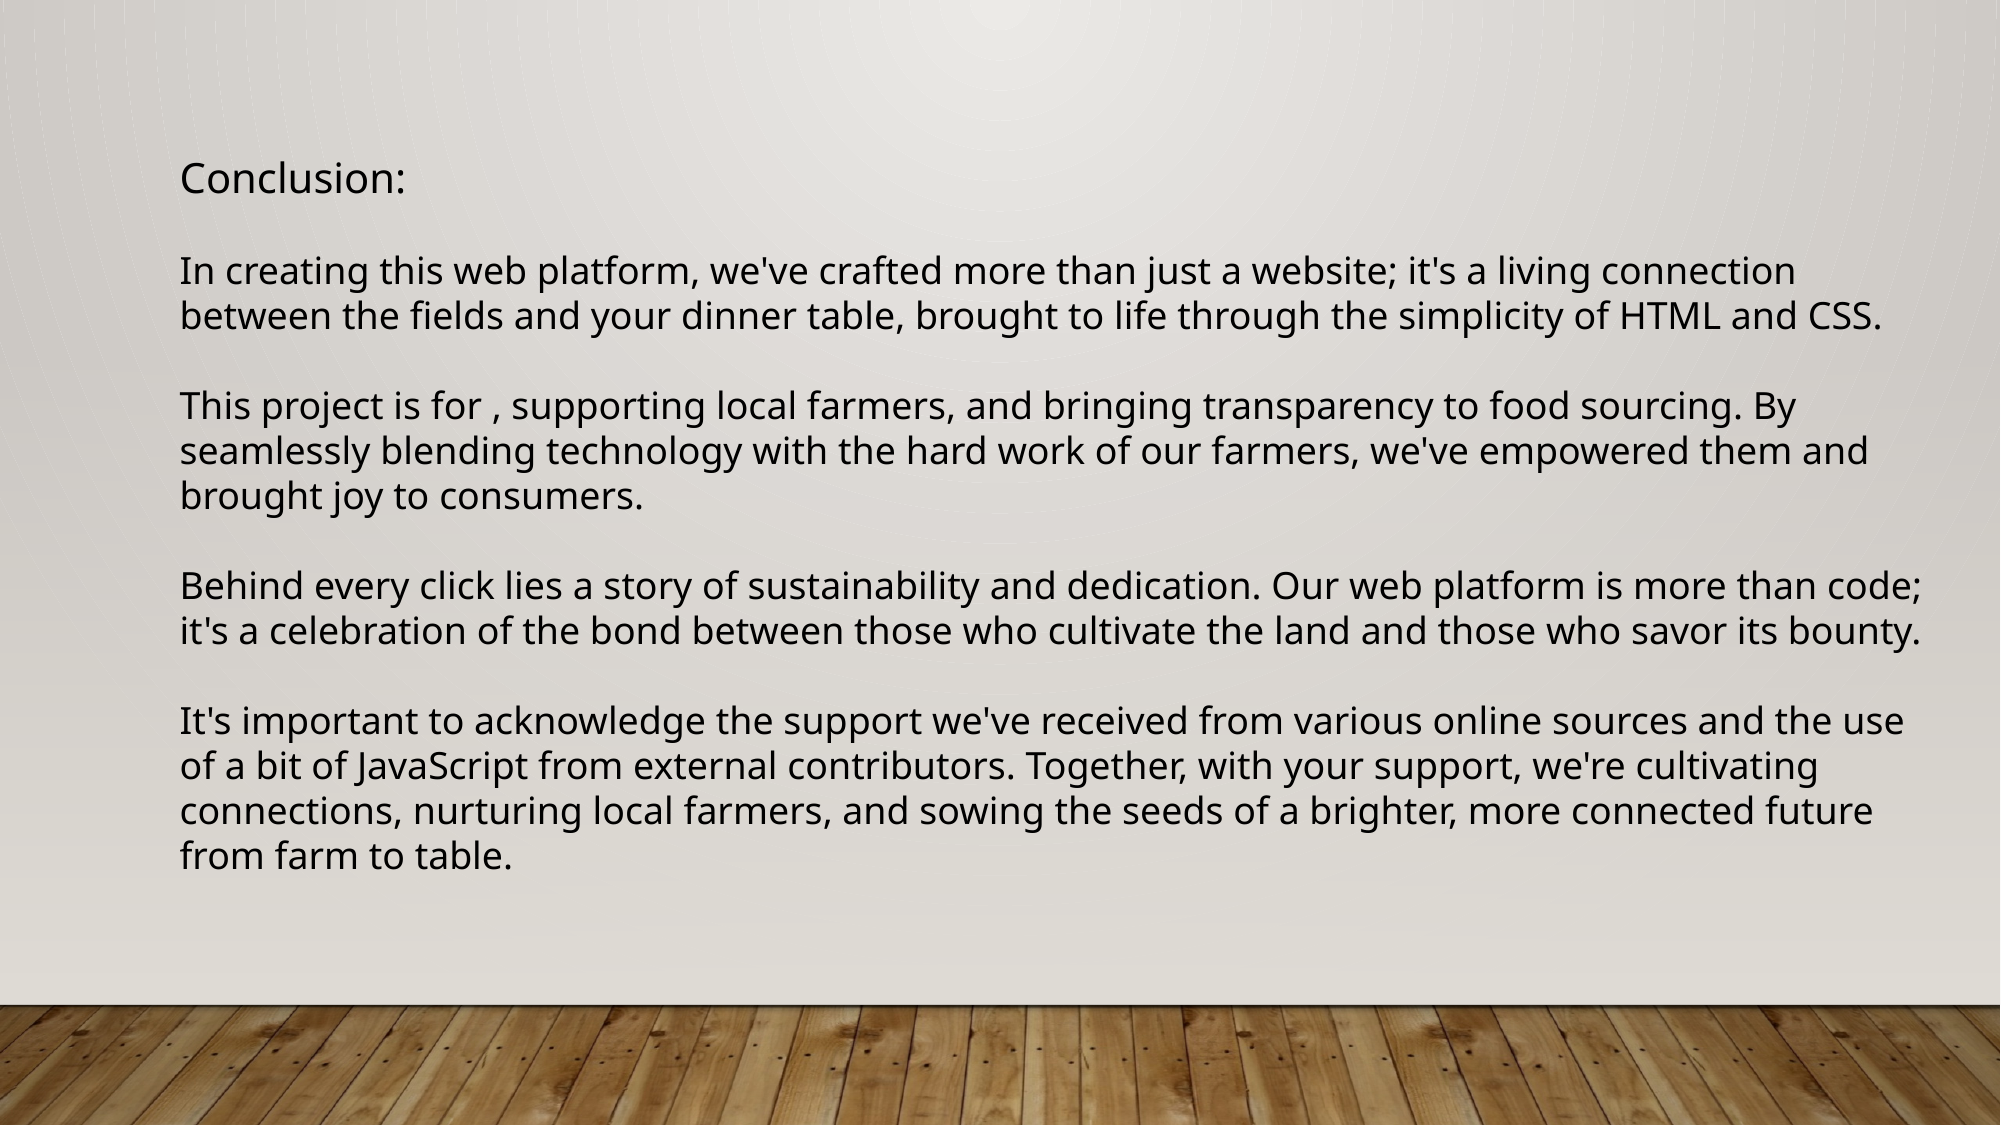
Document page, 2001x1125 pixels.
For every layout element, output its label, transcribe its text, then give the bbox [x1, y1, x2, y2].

text_box Conclusion: In creating this web platform, we've crafted more than just a website; it's a living connection between the fields and your dinner table, brought to life through the simplicity of HTML and CSS. This project is for , supporting local farmers, and bringing transparency to food sourcing. By seamlessly blending technology with the hard work of our farmers, we've empowered them and brought joy to consumers. Behind every click lies a story of sustainability and dedication. Our web platform is more than code; it's a celebration of the bond between those who cultivate the land and those who savor its bounty. It's important to acknowledge the support we've received from various online sources and the use of a bit of JavaScript from external contributors. Together, with your support, we're cultivating connections, nurturing local farmers, and sowing the seeds of a brighter, more connected future from farm to table. [164, 144, 1958, 885]
picture [0, 1005, 2000, 1125]
